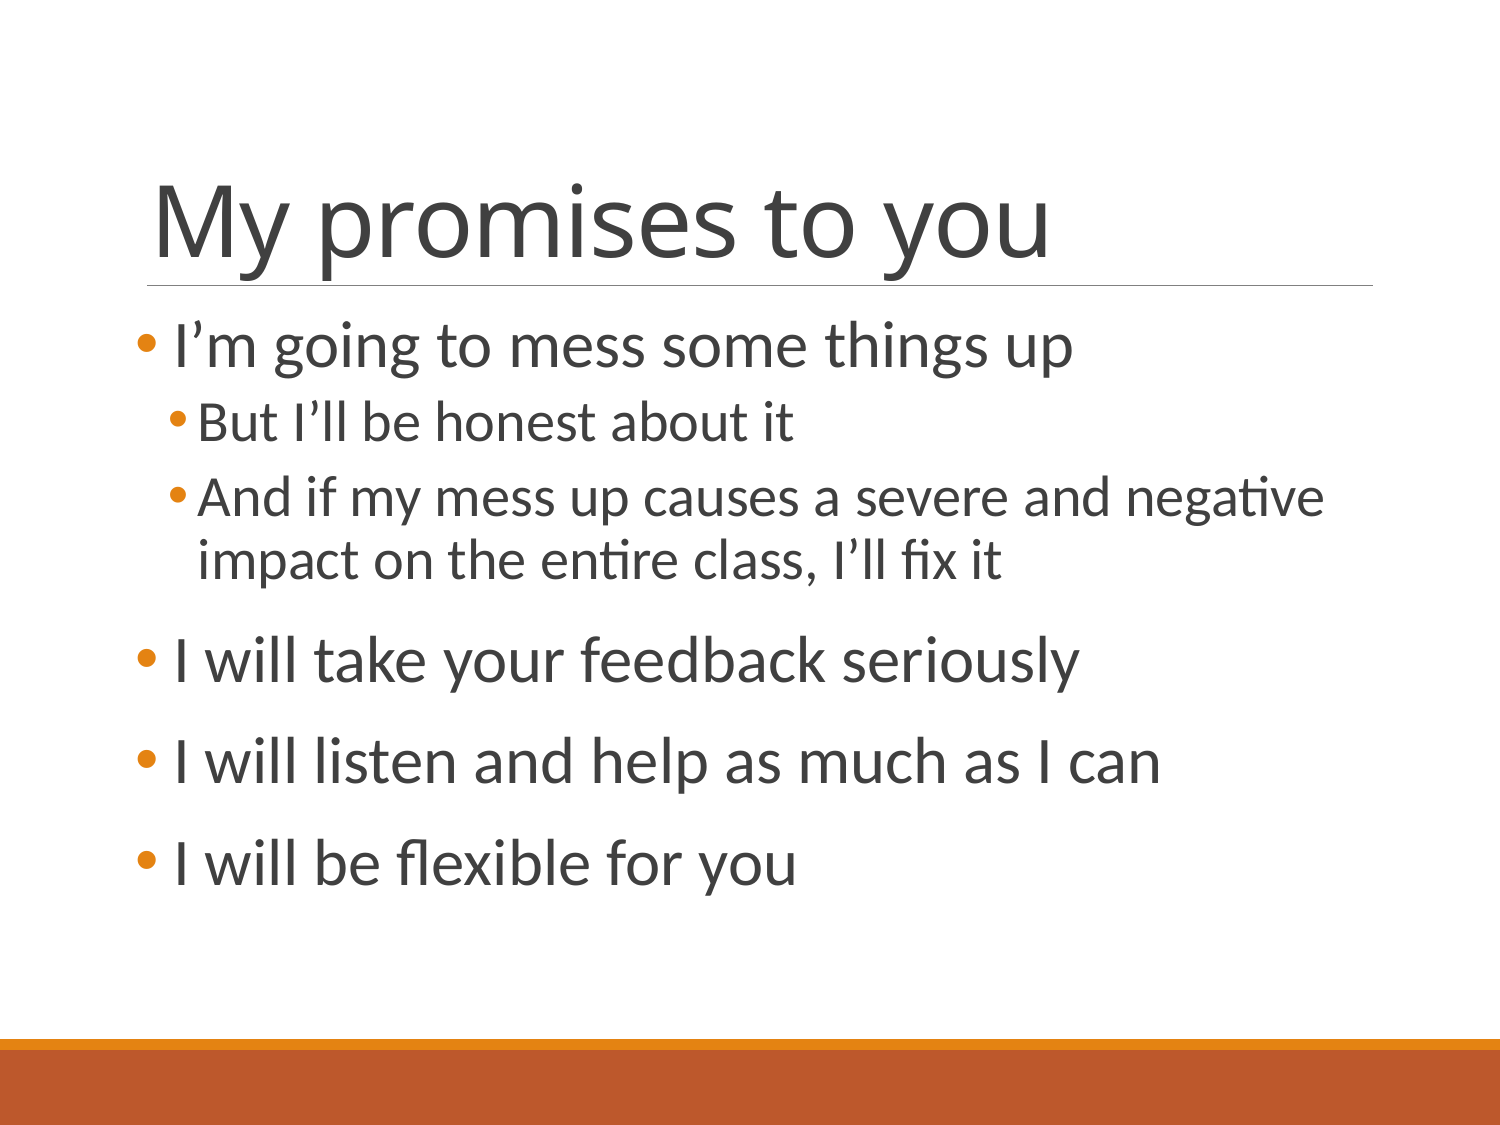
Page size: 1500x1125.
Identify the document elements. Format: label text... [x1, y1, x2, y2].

title My promises to you [135, 47, 1373, 285]
list I’m going to mess some things up But I’ll be honest about it And if my mess up causes a severe and negative impact on the entire class, I’ll fix it I will take your feedback seriously I will listen and help as much as I can I will be flexible for you [135, 302, 1373, 963]
